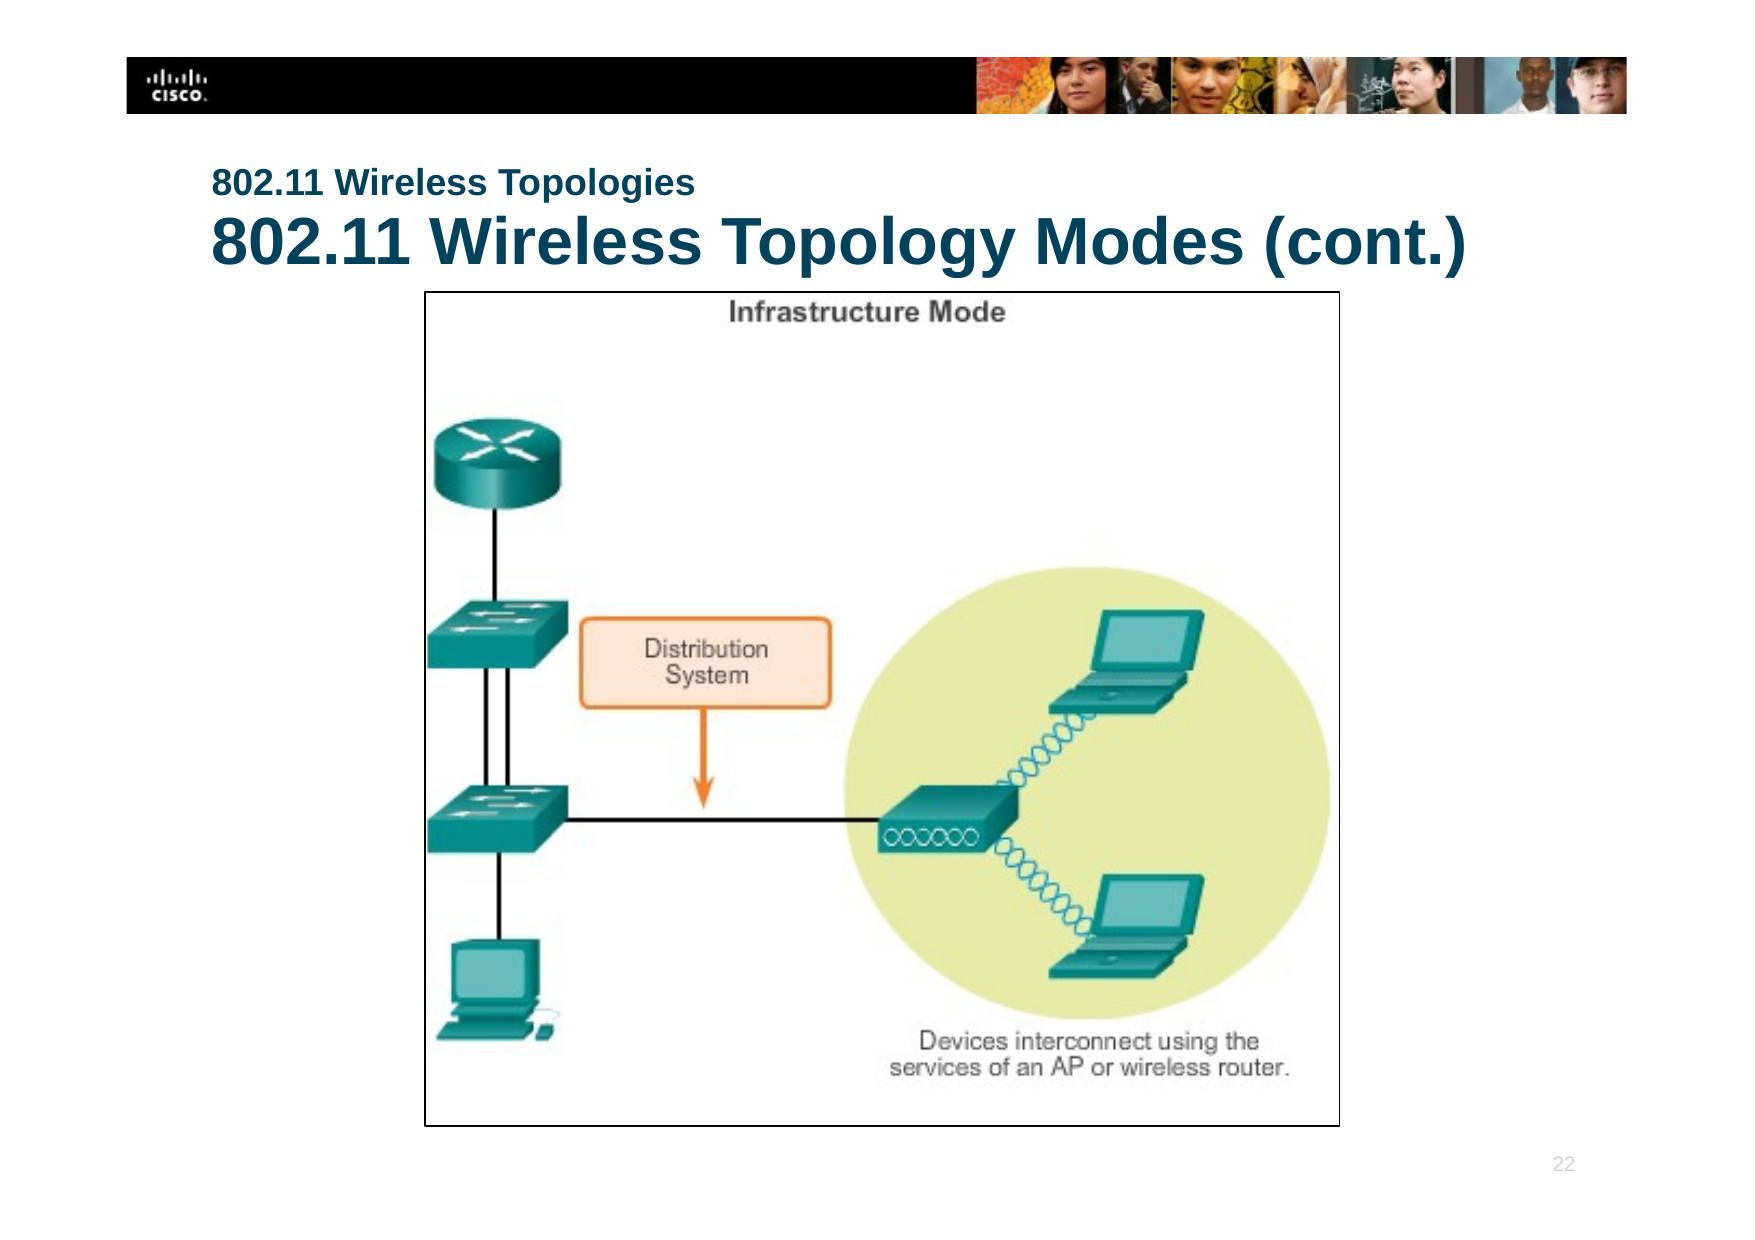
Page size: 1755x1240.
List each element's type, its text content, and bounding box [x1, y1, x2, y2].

title 802.11 Wireless Topology Modes (cont.) [207, 183, 1547, 264]
slide_number ‹#› [1546, 1151, 1580, 1178]
picture [126, 57, 1627, 114]
text_box [425, 292, 1340, 1127]
text_box 802.11 Wireless Topologies [209, 149, 704, 183]
